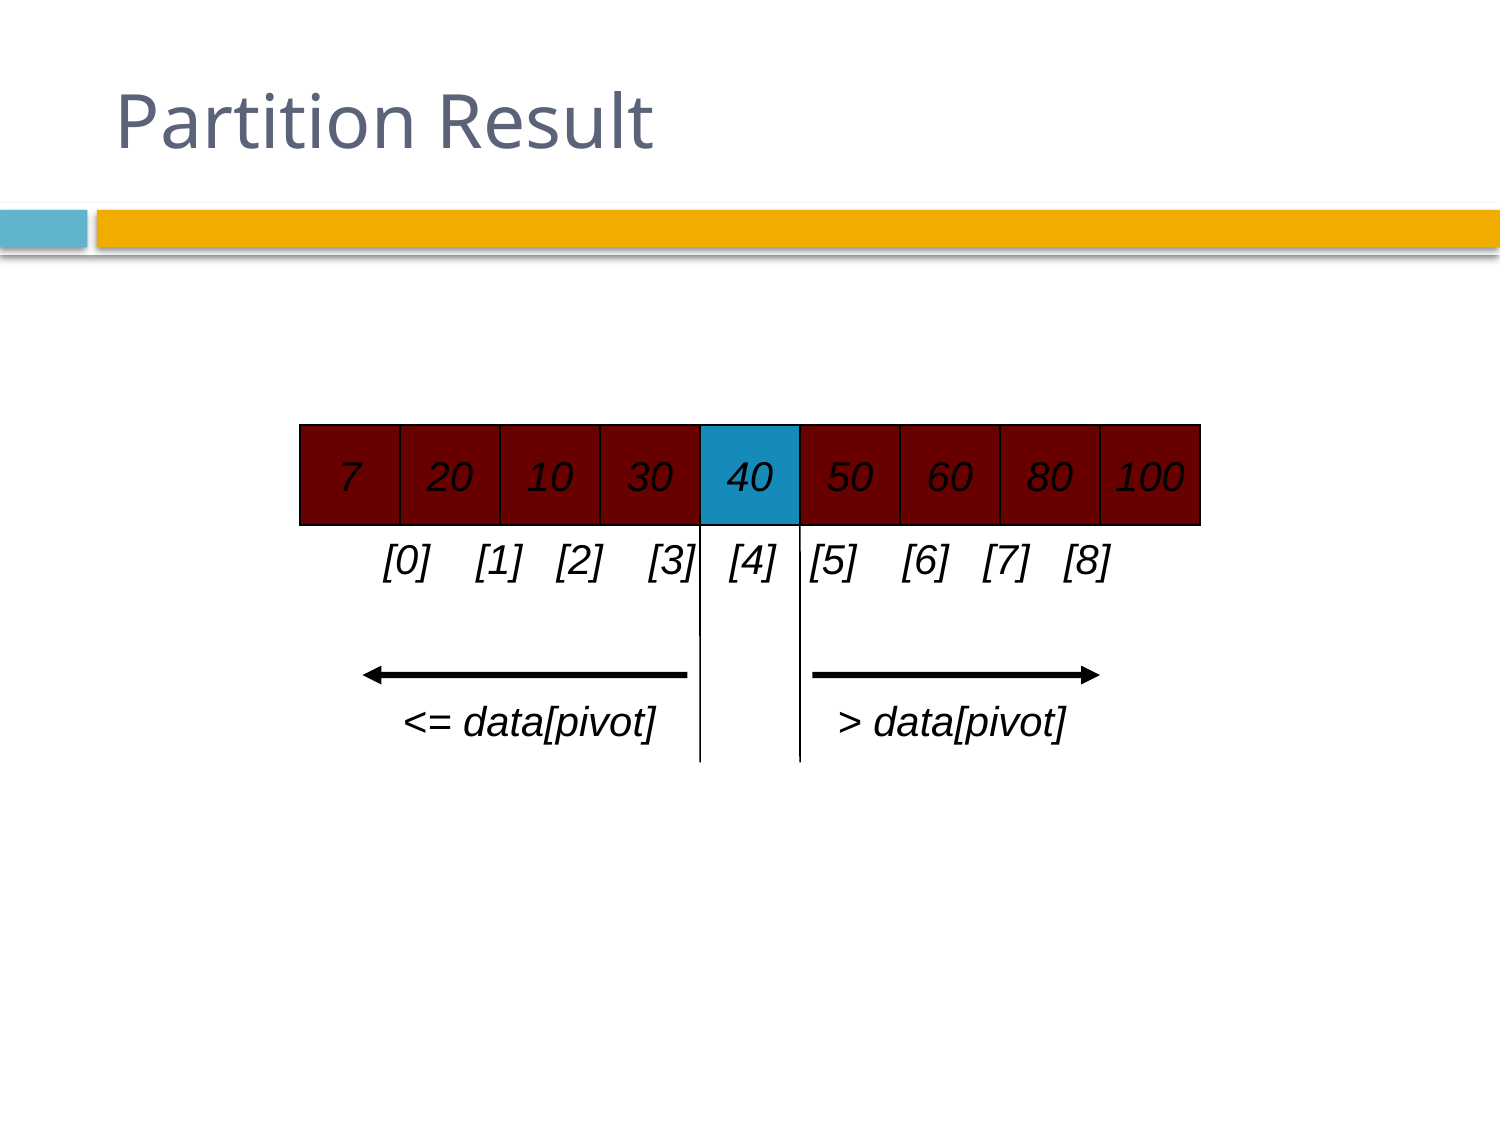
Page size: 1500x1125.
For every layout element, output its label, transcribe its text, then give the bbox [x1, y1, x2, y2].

text_box [812, 668, 1100, 682]
text_box 20 [399, 425, 500, 525]
text_box <= data[pivot] [387, 687, 671, 753]
text_box 50 [800, 425, 900, 525]
text_box > data[pivot] [822, 687, 1081, 753]
text_box 40 [700, 425, 799, 525]
text_box 80 [999, 425, 1100, 525]
text_box [0] [1] [2] [3] [4] [5] [6] [7] [8] [368, 525, 799, 590]
text_box 30 [600, 425, 699, 525]
text_box 10 [500, 425, 600, 525]
text_box [0] [1] [2] [3] [4] [5] [6] [7] [8] [800, 525, 1126, 590]
text_box [362, 668, 688, 682]
title Partition Result [99, 37, 1438, 200]
text_box 60 [900, 425, 999, 525]
text_box 100 [1100, 425, 1200, 525]
text_box 7 [300, 425, 399, 525]
